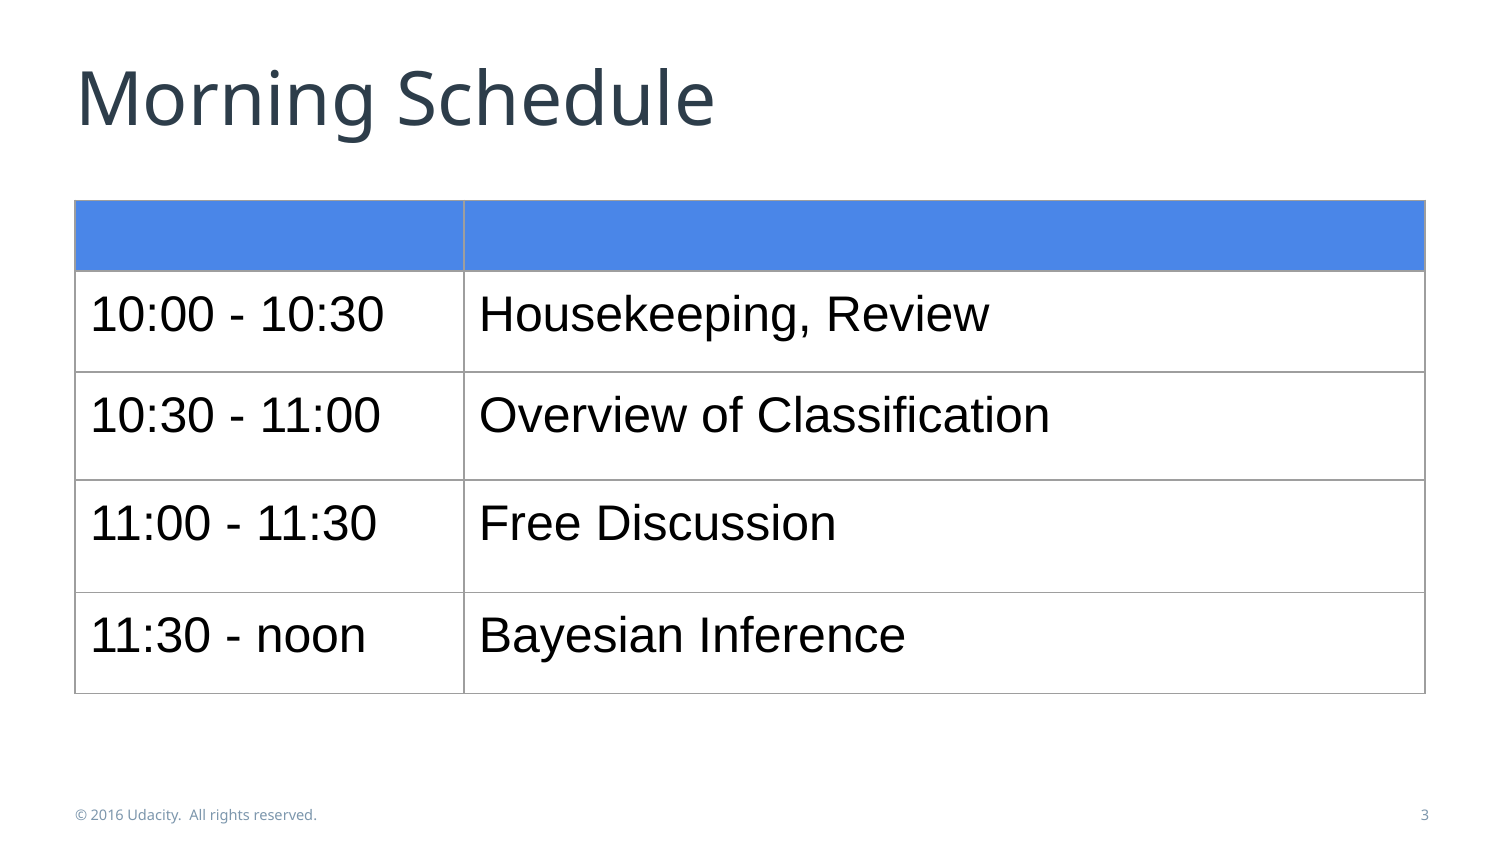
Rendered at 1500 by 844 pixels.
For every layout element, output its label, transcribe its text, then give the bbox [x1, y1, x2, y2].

title Morning Schedule [75, 50, 1425, 148]
table_cell 11:30 - noon [76, 593, 463, 693]
table_cell Bayesian Inference [465, 593, 1424, 693]
table_cell Free Discussion [465, 481, 1424, 592]
list © 2016 Udacity. All rights reserved. [75, 806, 725, 826]
table_cell 10:00 - 10:30 [76, 272, 463, 371]
table_cell Overview of Classification [465, 373, 1424, 479]
table_header [465, 201, 1424, 270]
table_cell Housekeeping, Review [465, 272, 1424, 371]
slide_number 3 [1416, 806, 1434, 826]
table_header [76, 201, 463, 270]
table_cell 11:00 - 11:30 [76, 481, 463, 592]
table_cell 10:30 - 11:00 [76, 373, 463, 479]
